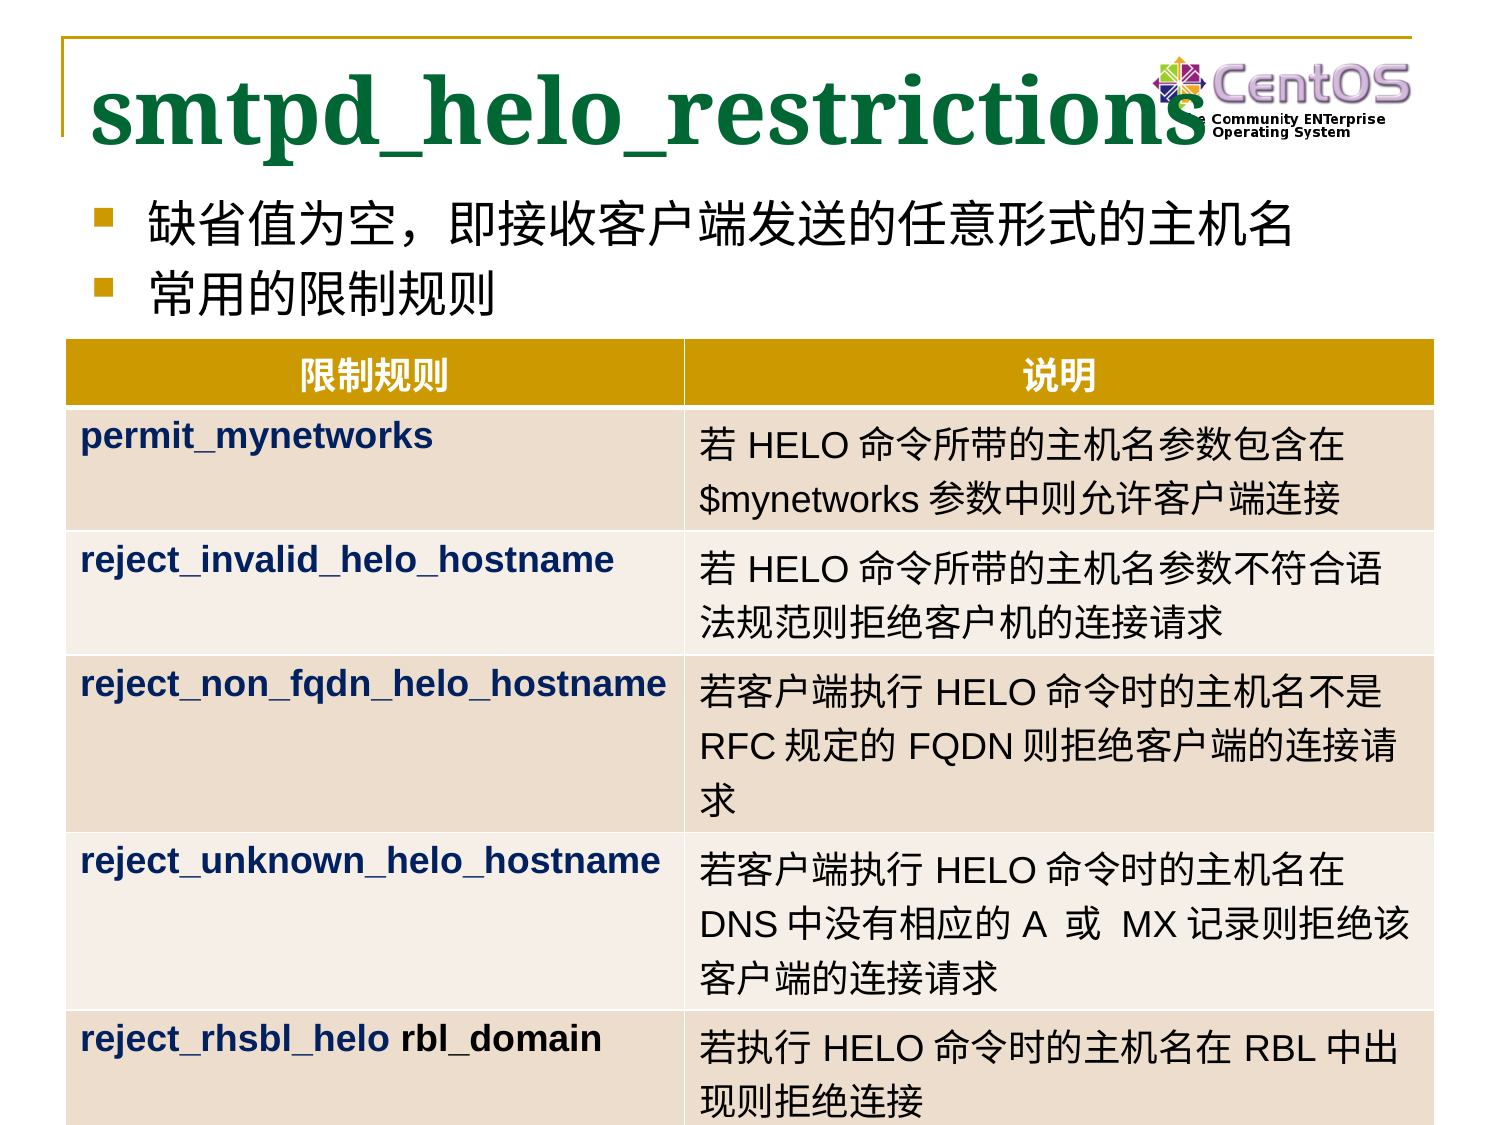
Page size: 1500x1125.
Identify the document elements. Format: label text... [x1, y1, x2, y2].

list 缺省值为空，即接收客户端发送的任意形式的主机名 常用的限制规则 [76, 184, 1427, 332]
table_cell 若执行HELO命令时的主机名在RBL中出现则拒绝连接 [685, 1011, 1434, 1125]
table_cell 若HELO命令所带的主机名参数不符合语法规范则拒绝客户机的连接请求 [685, 532, 1434, 654]
table_cell reject_unknown_helo_hostname [66, 833, 684, 1009]
table_cell reject_invalid_helo_hostname [66, 532, 684, 654]
table_header 说明 [685, 339, 1434, 405]
title smtpd_helo_restrictions [74, 45, 1426, 233]
table_cell reject_rhsbl_helo rbl_domain [66, 1011, 684, 1125]
table_cell 若HELO命令所带的主机名参数包含在$mynetworks参数中则允许客户端连接 [685, 410, 1434, 530]
table_cell reject_non_fqdn_helo_hostname [66, 656, 684, 832]
table_header 限制规则 [66, 339, 684, 405]
table_cell 若客户端执行HELO命令时的主机名在DNS中没有相应的A 或 MX记录则拒绝该客户端的连接请求 [685, 833, 1434, 1009]
table_cell permit_mynetworks [66, 410, 684, 530]
table_cell 若客户端执行HELO命令时的主机名不是RFC规定的FQDN则拒绝客户端的连接请求 [685, 656, 1434, 832]
